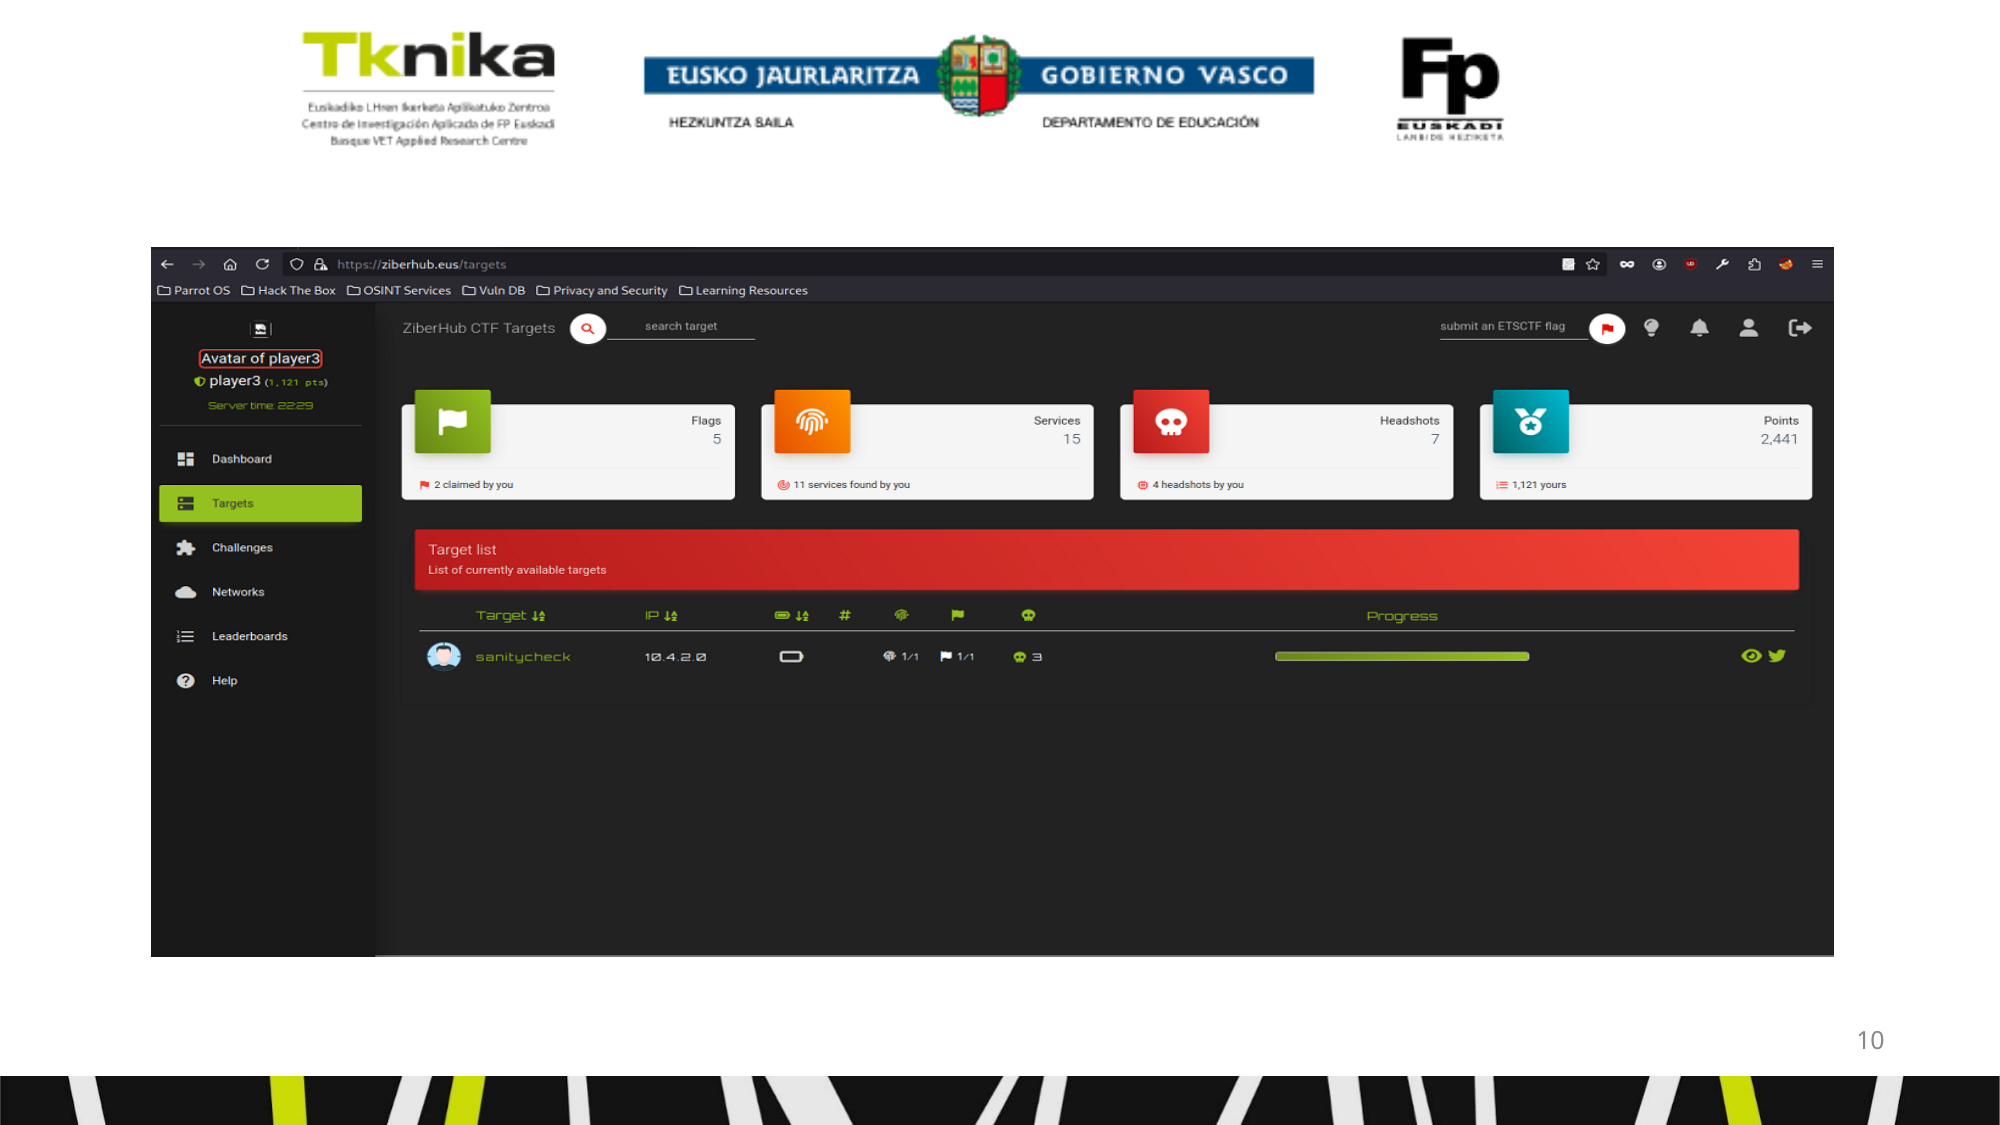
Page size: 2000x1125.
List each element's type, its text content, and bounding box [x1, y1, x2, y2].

picture [151, 247, 1834, 957]
picture [0, 1076, 2000, 1125]
slide_number <número> [1433, 1011, 1900, 1072]
picture [206, 13, 1590, 166]
